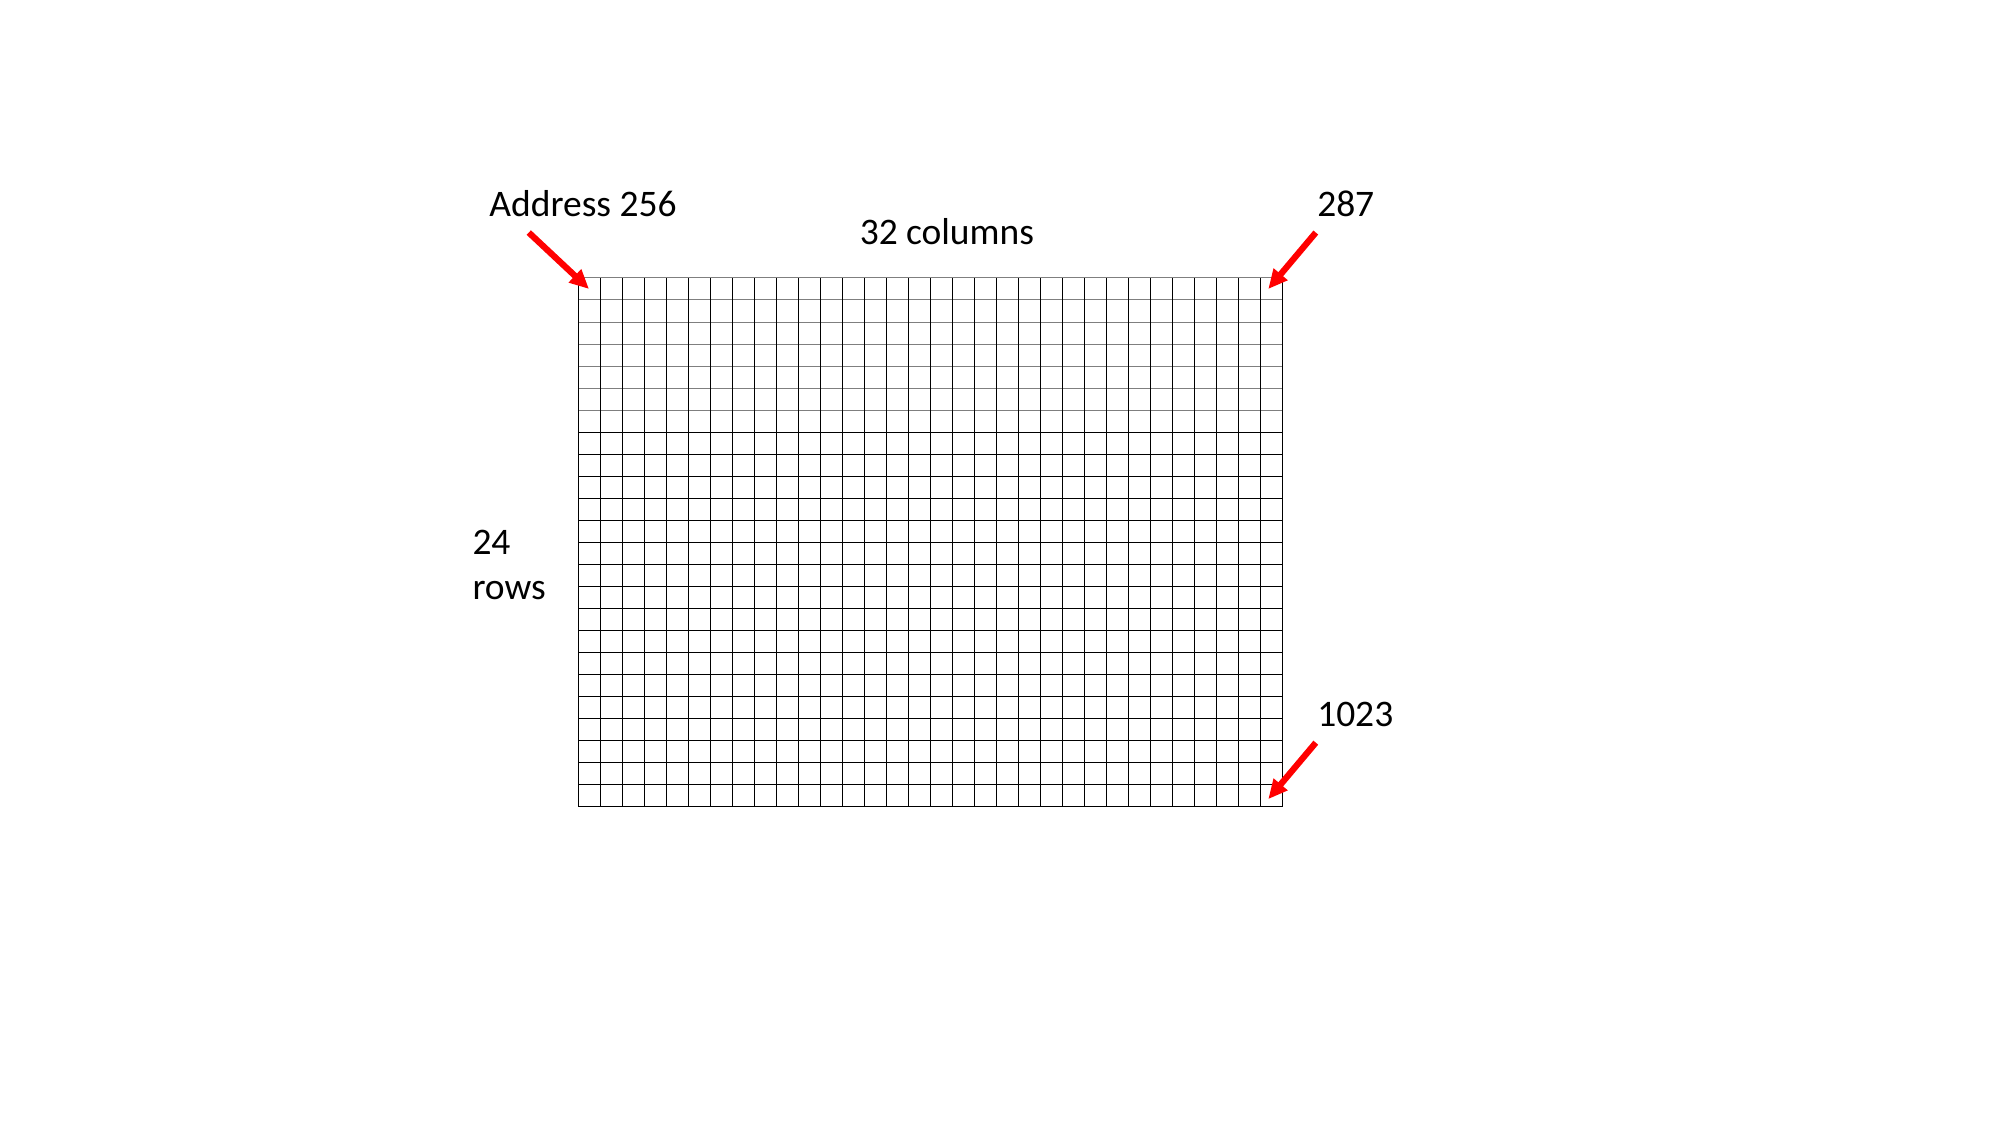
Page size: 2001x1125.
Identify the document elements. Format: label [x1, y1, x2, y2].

text_box [457, 171, 1410, 833]
